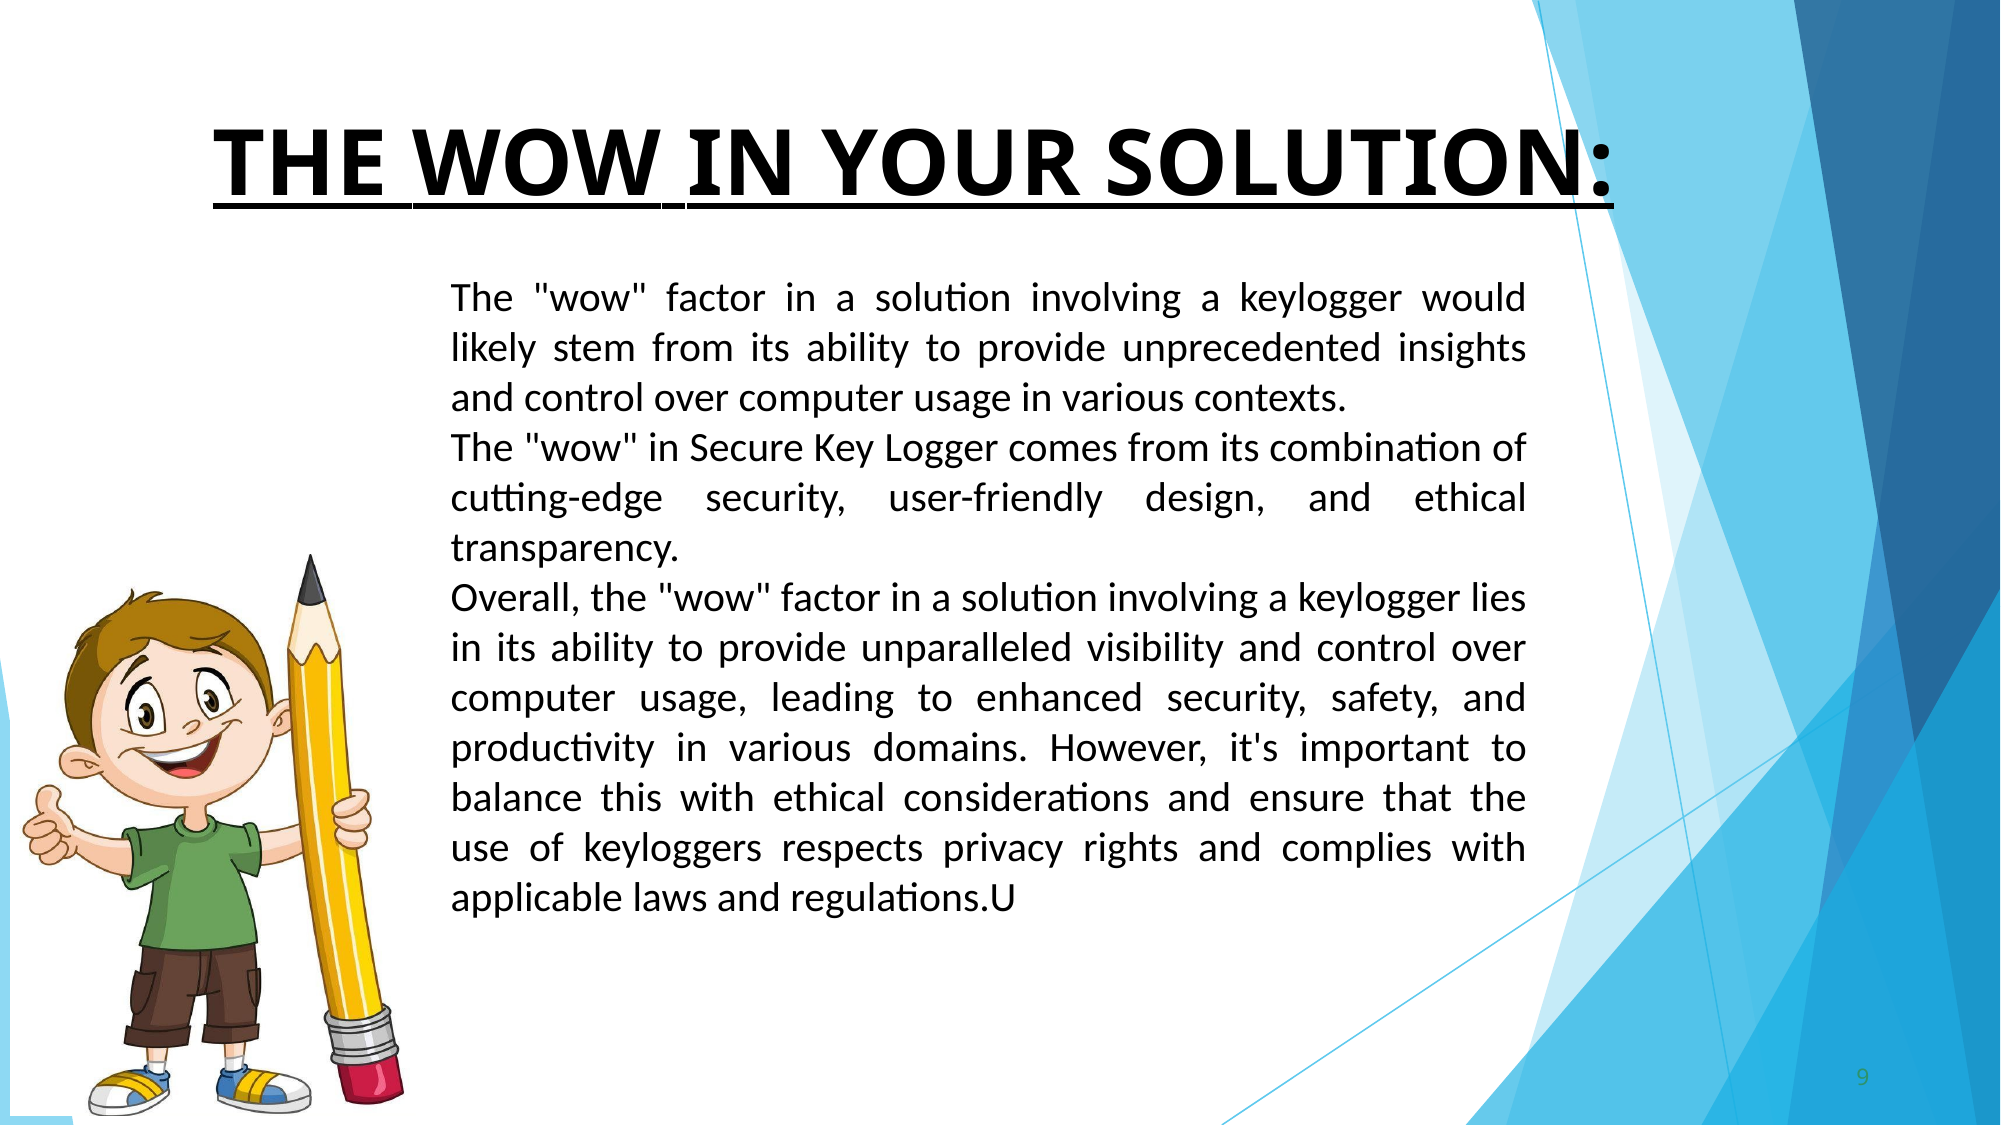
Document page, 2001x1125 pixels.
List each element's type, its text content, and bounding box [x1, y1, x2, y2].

picture [10, 554, 416, 1116]
text_box 9 [1849, 1061, 1888, 1095]
title THE WOW IN YOUR SOLUTION: [210, 101, 1790, 292]
text_box The "wow" factor in a solution involving a keylogger would likely stem from its ability to provide unprecedented insights and control over computer usage in various contexts. The "wow" in Secure Key Logger comes from its combination of cutting-edge security, user-friendly design, and ethical transparency. Overall, the "wow" factor in a solution involving a keylogger lies in its ability to provide unparalleled visibility and control over computer usage, leading to enhanced security, safety, and productivity in various domains. However, it's important to balance this with ethical considerations and ensure that the use of keyloggers respects privacy rights and complies with applicable laws and regulations.U [435, 262, 1543, 928]
